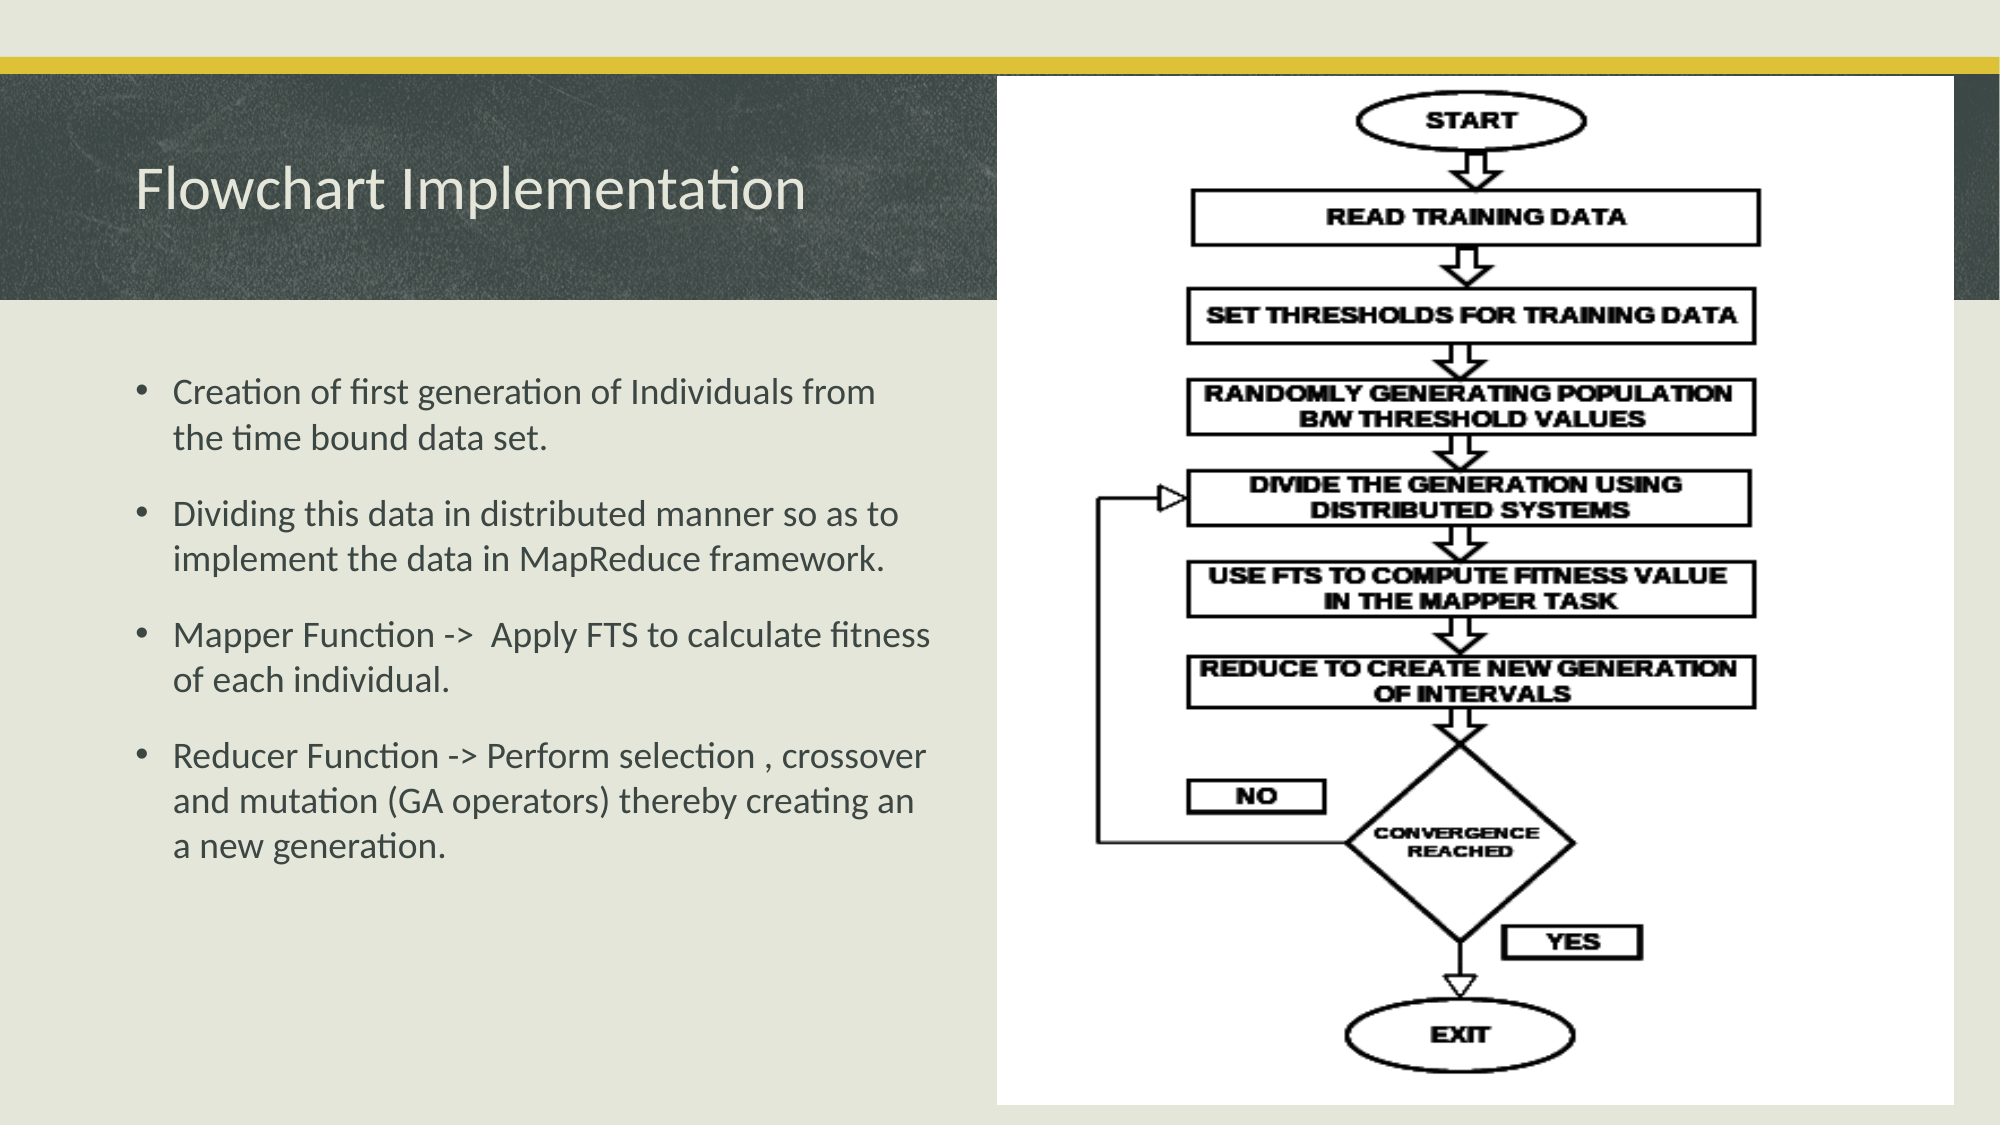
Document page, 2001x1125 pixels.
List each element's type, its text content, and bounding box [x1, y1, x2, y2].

title Flowchart Implementation [120, 76, 997, 300]
picture [0, 74, 2000, 1105]
list Creation of first generation of Individuals from the time bound data set. Dividing this data in distributed manner so as to implement the data in MapReduce framework. Mapper Function -> Apply FTS to calculate fitness of each individual. Reducer Function -> Perform selection , crossover and mutation (GA operators) thereby creating an a new generation. [120, 360, 947, 1014]
